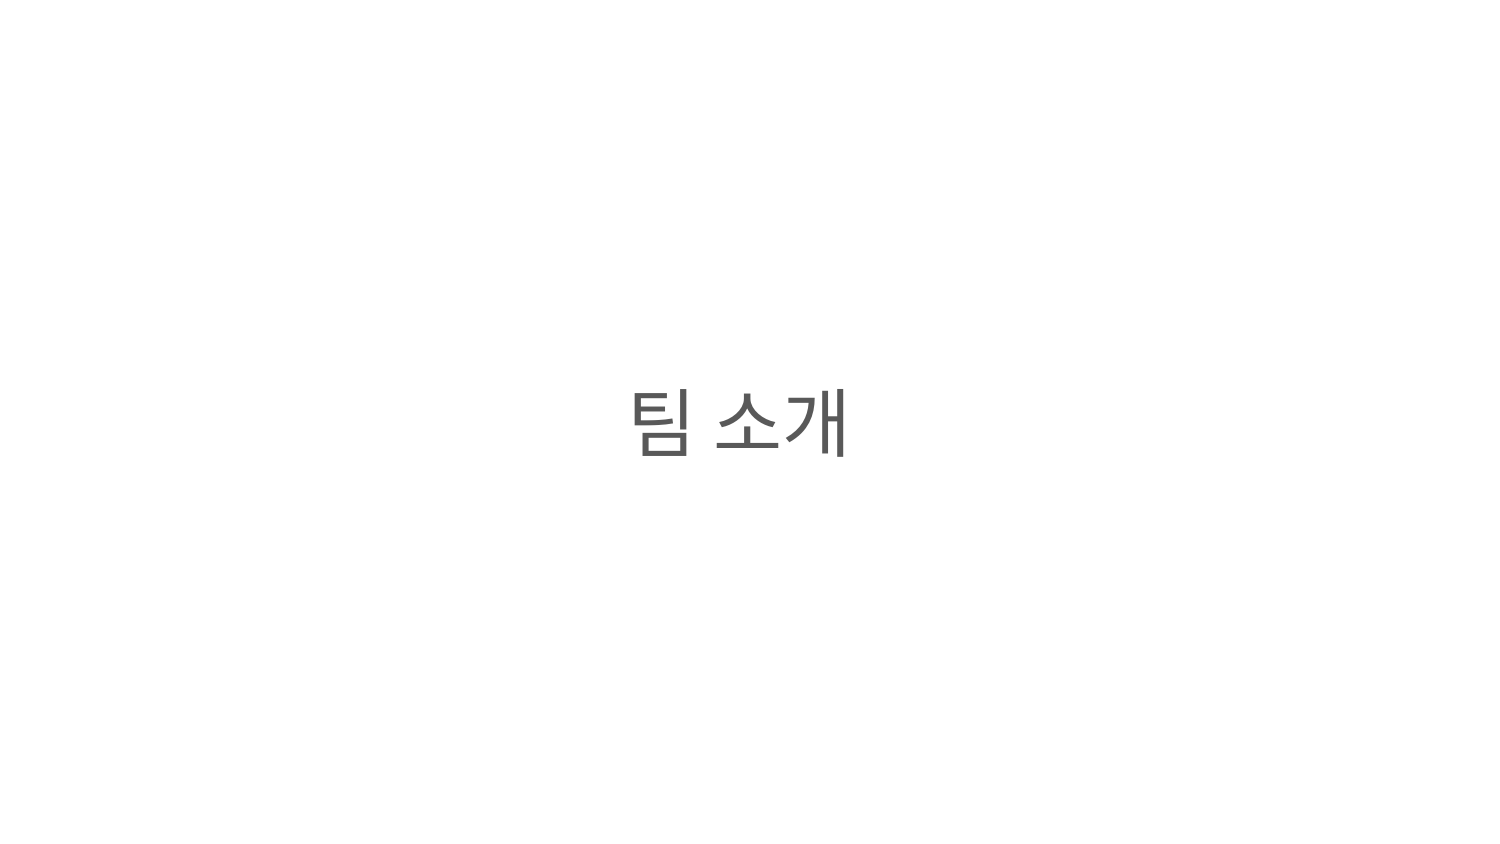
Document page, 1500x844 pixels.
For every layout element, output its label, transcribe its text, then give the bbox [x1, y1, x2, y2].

list 팀 소개 [55, 158, 1424, 670]
